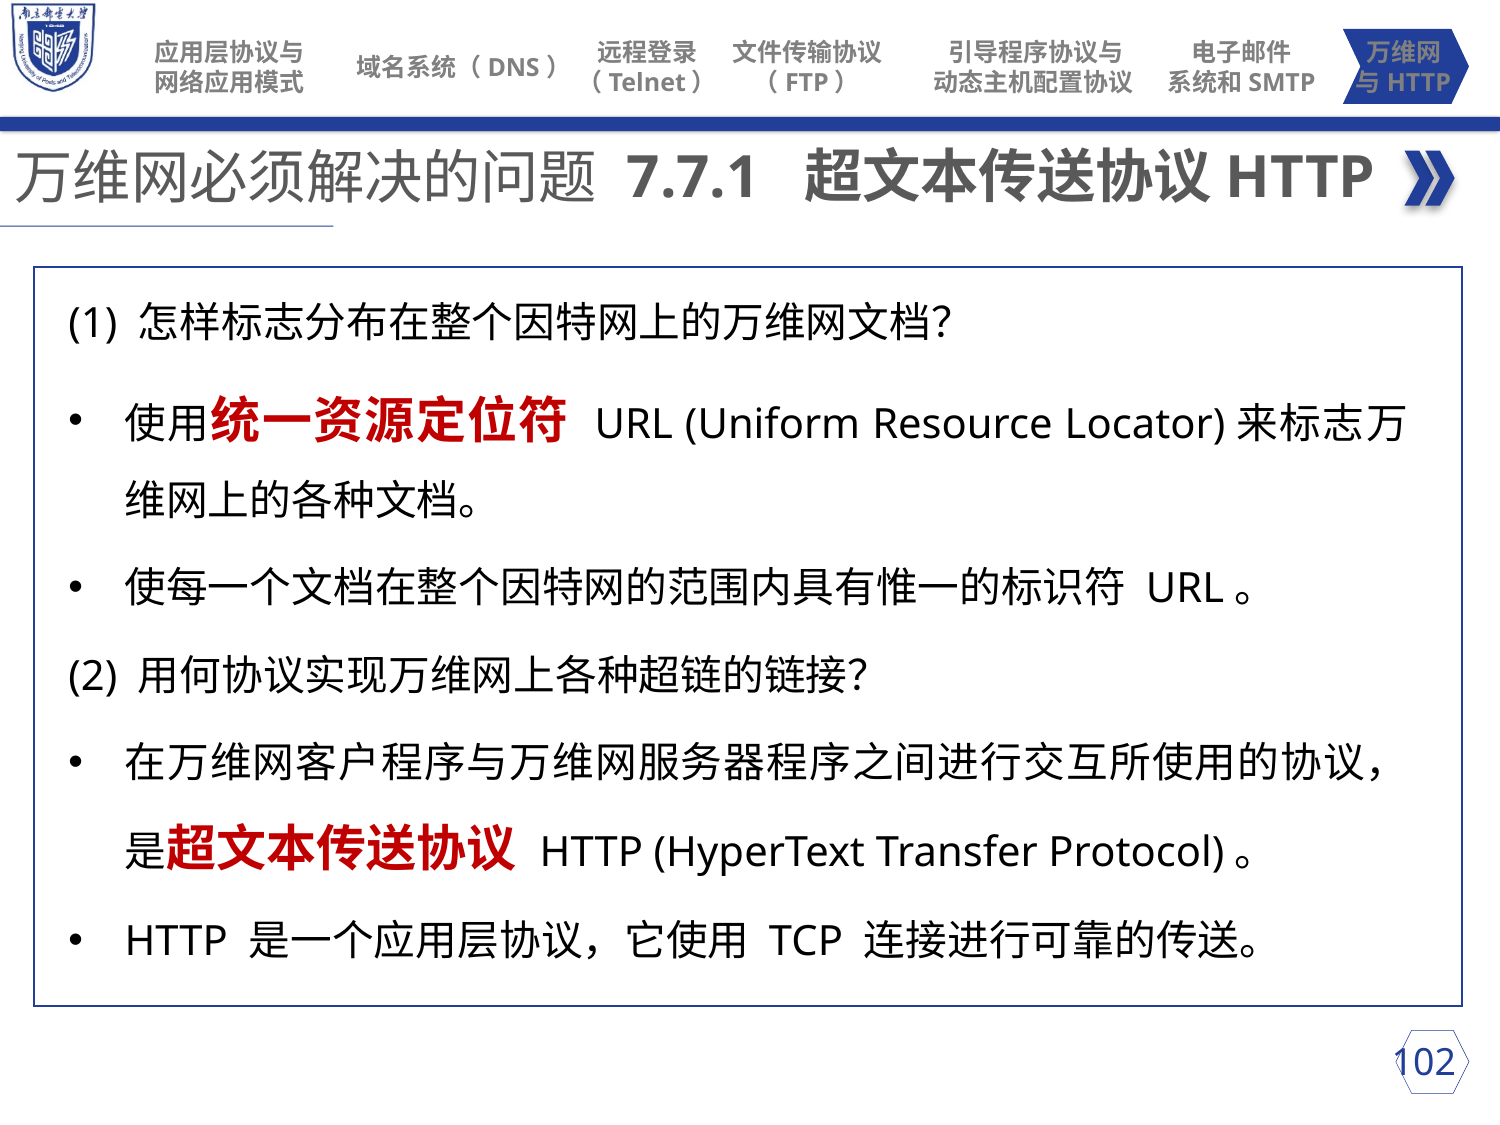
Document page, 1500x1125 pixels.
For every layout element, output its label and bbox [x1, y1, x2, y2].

text_box [355, 36, 916, 97]
text_box [129, 36, 330, 97]
text_box [33, 263, 1463, 1007]
text_box [0, 116, 1500, 217]
text_box [1404, 150, 1455, 206]
text_box [927, 27, 1500, 105]
picture [0, 0, 108, 93]
text_box [1363, 1029, 1494, 1095]
